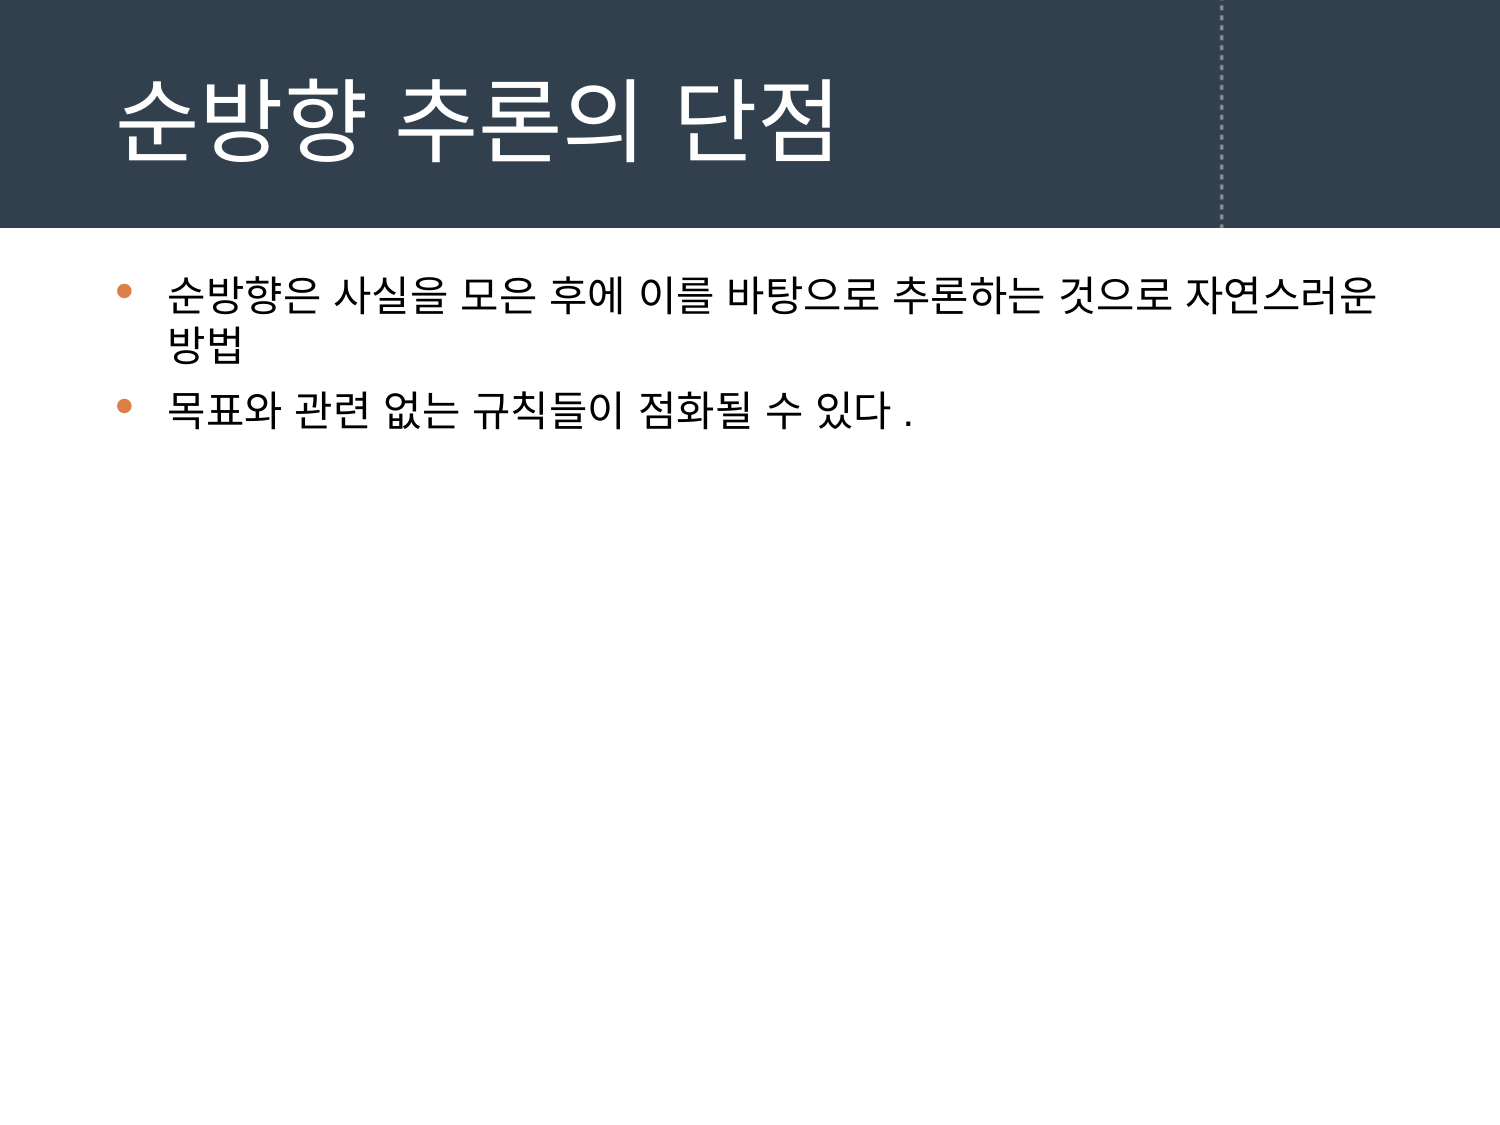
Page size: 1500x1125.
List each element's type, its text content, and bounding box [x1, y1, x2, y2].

list 순방향은 사실을 모은 후에 이를 바탕으로 추론하는 것으로 자연스러운 방법 목표와 관련 없는 규칙들이 점화될 수 있다. [100, 262, 1438, 1000]
picture [0, 0, 1500, 228]
title 순방향 추론의 단점 [100, 37, 1438, 200]
